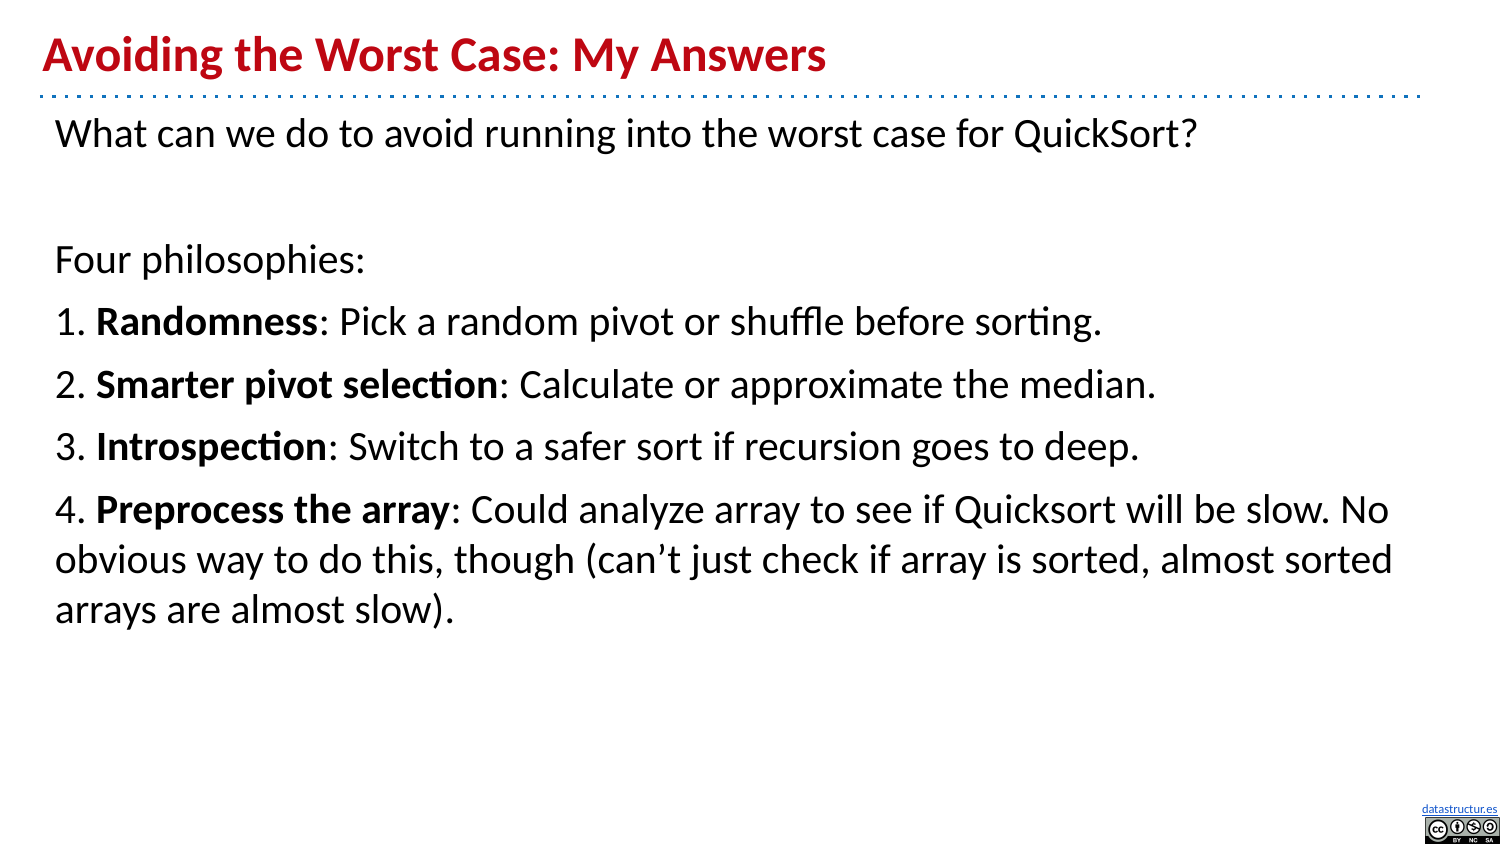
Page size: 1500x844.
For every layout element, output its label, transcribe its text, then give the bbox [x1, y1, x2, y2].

list What can we do to avoid running into the worst case for QuickSort? Four philosophies: 1. Randomness: Pick a random pivot or shuffle before sorting. 2. Smarter pivot selection: Calculate or approximate the median. 3. Introspection: Switch to a safer sort if recursion goes to deep. 4. Preprocess the array: Could analyze array to see if Quicksort will be slow. No obvious way to do this, though (can’t just check if array is sorted, almost sorted arrays are almost slow). [39, 91, 1425, 773]
picture [1425, 817, 1500, 844]
title Avoiding the Worst Case: My Answers [27, 15, 1378, 97]
